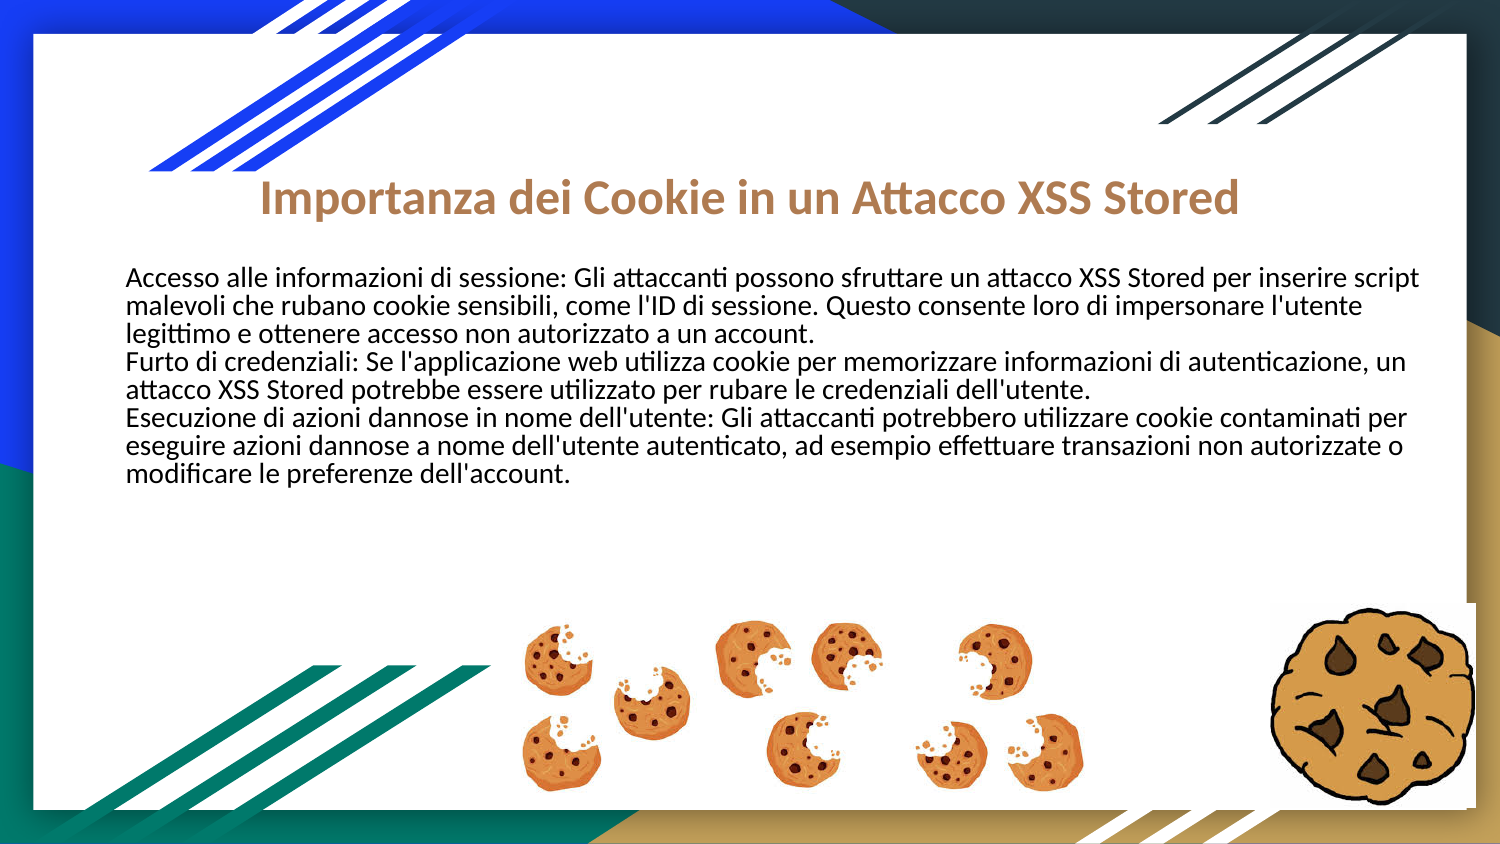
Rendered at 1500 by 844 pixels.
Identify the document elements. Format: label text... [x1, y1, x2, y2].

picture [1270, 603, 1476, 809]
text_box Accesso alle informazioni di sessione: Gli attaccanti possono sfruttare un attacco XSS Stored per inserire script malevoli che rubano cookie sensibili, come l'ID di sessione. Questo consente loro di impersonare l'utente legittimo e ottenere accesso non autorizzato a un account. Furto di credenziali: Se l'applicazione web utilizza cookie per memorizzare informazioni di autenticazione, un attacco XSS Stored potrebbe essere utilizzato per rubare le credenziali dell'utente. Esecuzione di azioni dannose in nome dell'utente: Gli attaccanti potrebbero utilizzare cookie contaminati per eseguire azioni dannose a nome dell'utente autenticato, ad esempio effettuare transazioni non autorizzate o modificare le preferenze dell'account. [35, 250, 1465, 577]
picture [505, 603, 1100, 809]
title Importanza dei Cookie in un Attacco XSS Stored [35, 122, 1465, 250]
